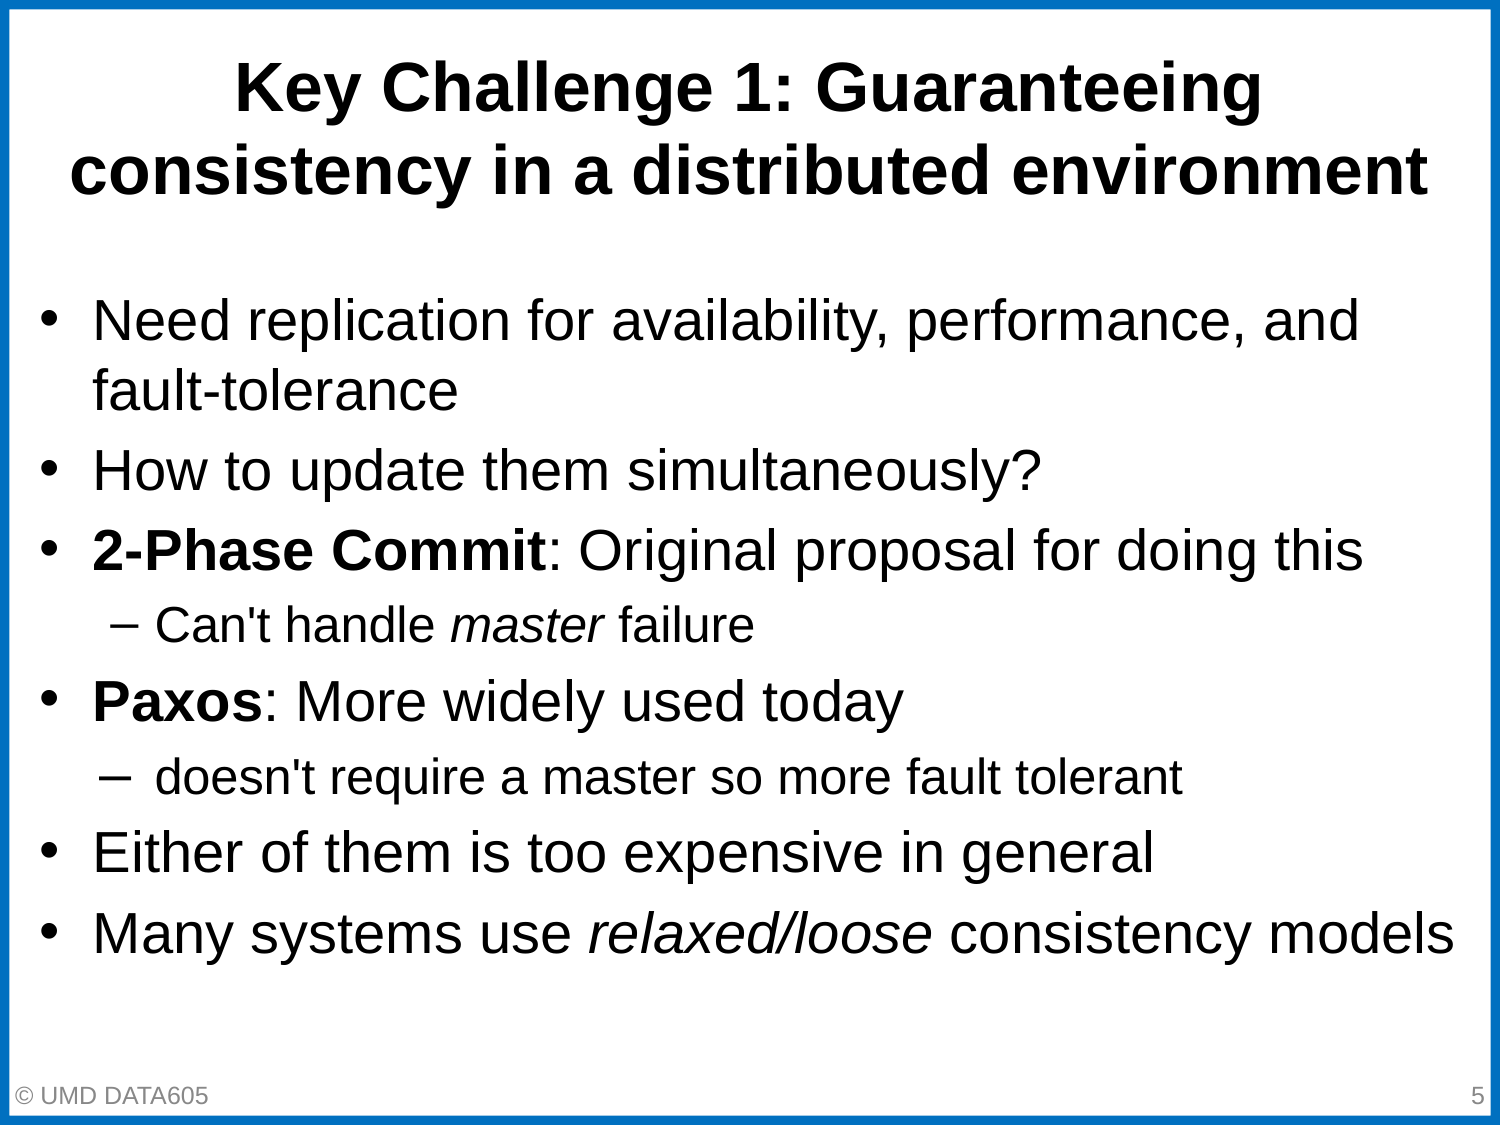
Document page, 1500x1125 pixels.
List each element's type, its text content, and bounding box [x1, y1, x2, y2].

title Key Challenge 1: Guaranteeing consistency in a distributed environment [24, 0, 1475, 250]
slide_number ‹#› [1149, 1065, 1500, 1125]
list Need replication for availability, performance, and fault-tolerance How to update them simultaneously? 2-Phase Commit: Original proposal for doing this Can't handle master failure Paxos: More widely used today doesn't require a master so more fault tolerant Either of them is too expensive in general Many systems use relaxed/loose consistency models [24, 275, 1475, 1050]
